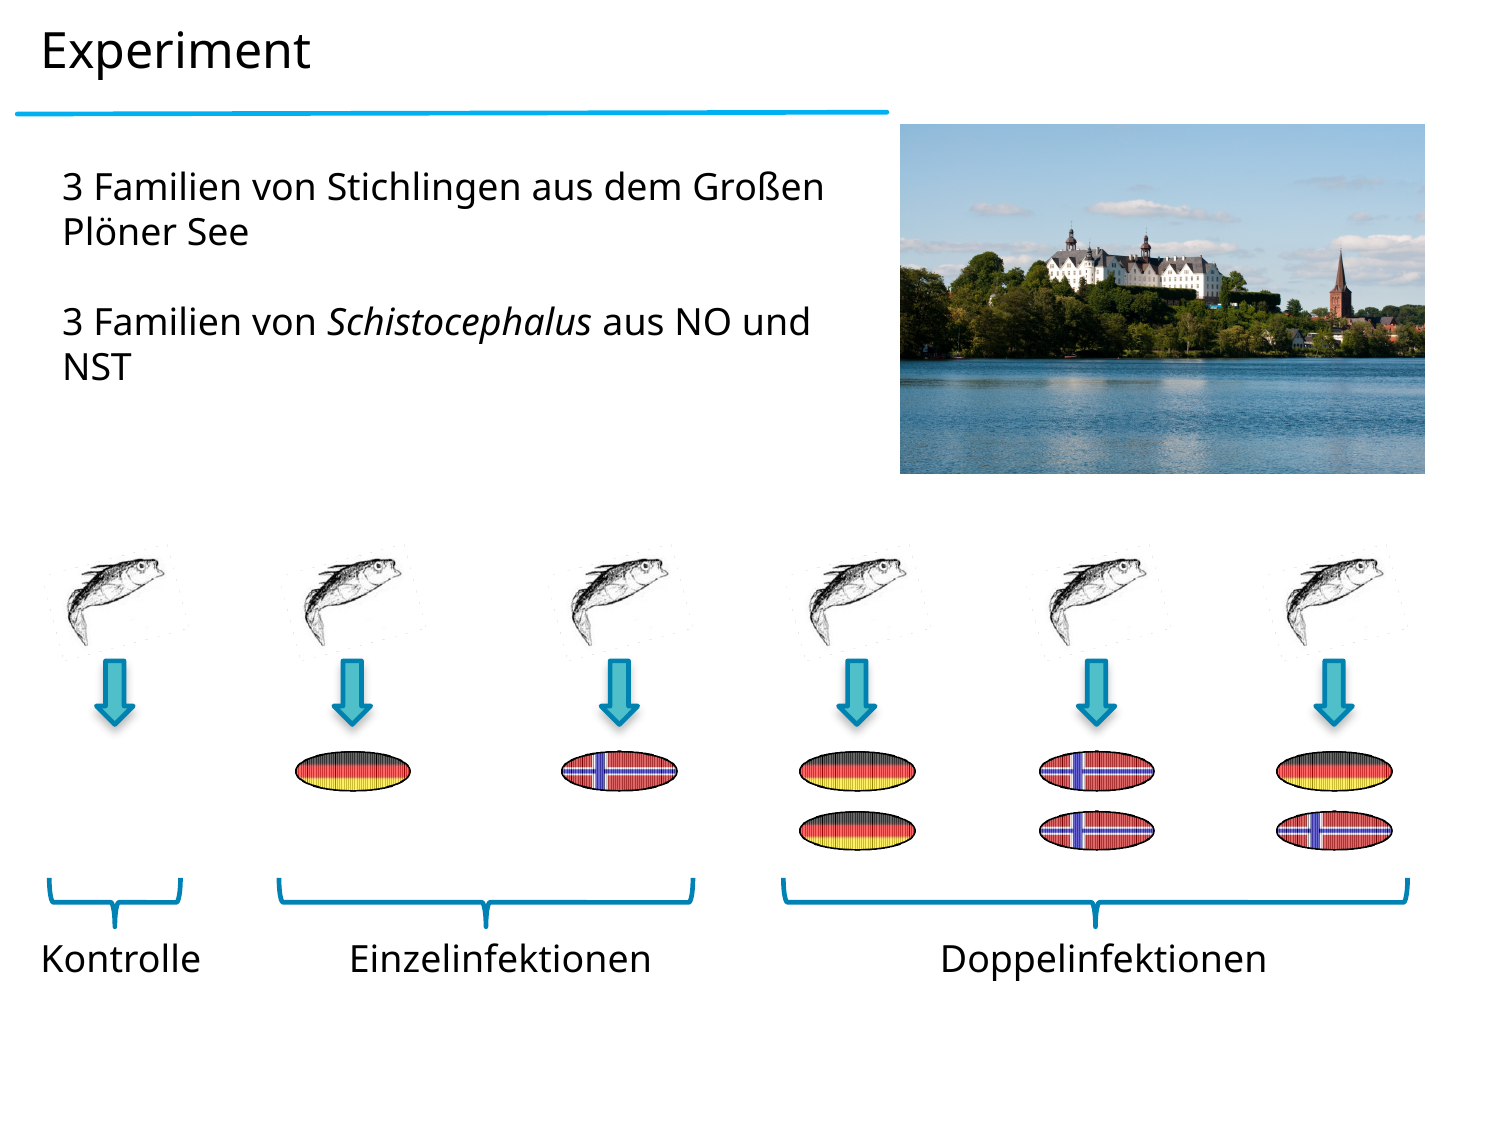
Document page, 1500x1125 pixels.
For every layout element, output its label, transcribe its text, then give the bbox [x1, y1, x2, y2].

text_box [600, 670, 639, 725]
picture [798, 809, 916, 852]
picture [293, 750, 412, 792]
text_box Doppelinfektionen [924, 926, 1393, 988]
text_box [333, 670, 372, 725]
text_box [1077, 670, 1116, 725]
text_box [95, 670, 134, 725]
text_box [783, 877, 1408, 926]
picture [899, 124, 1426, 474]
picture [41, 543, 189, 662]
picture [1037, 750, 1156, 792]
picture [545, 543, 694, 662]
text_box [278, 877, 693, 926]
picture [1275, 809, 1393, 851]
text_box Experiment [24, 10, 1344, 86]
picture [1260, 543, 1408, 662]
picture [560, 750, 679, 792]
picture [1037, 809, 1156, 851]
picture [278, 543, 426, 662]
text_box [49, 877, 181, 926]
picture [1275, 750, 1393, 792]
picture [1022, 543, 1171, 662]
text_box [16, 111, 888, 115]
text_box Kontrolle [24, 926, 333, 988]
text_box [837, 670, 876, 725]
text_box 3 Familien von Stichlingen aus dem Großen Plöner See 3 Familien von Schistocephalus aus NO und NST [47, 155, 863, 396]
text_box Einzelinfektionen [333, 926, 802, 988]
picture [798, 750, 916, 792]
text_box [1314, 670, 1354, 725]
picture [783, 543, 931, 662]
